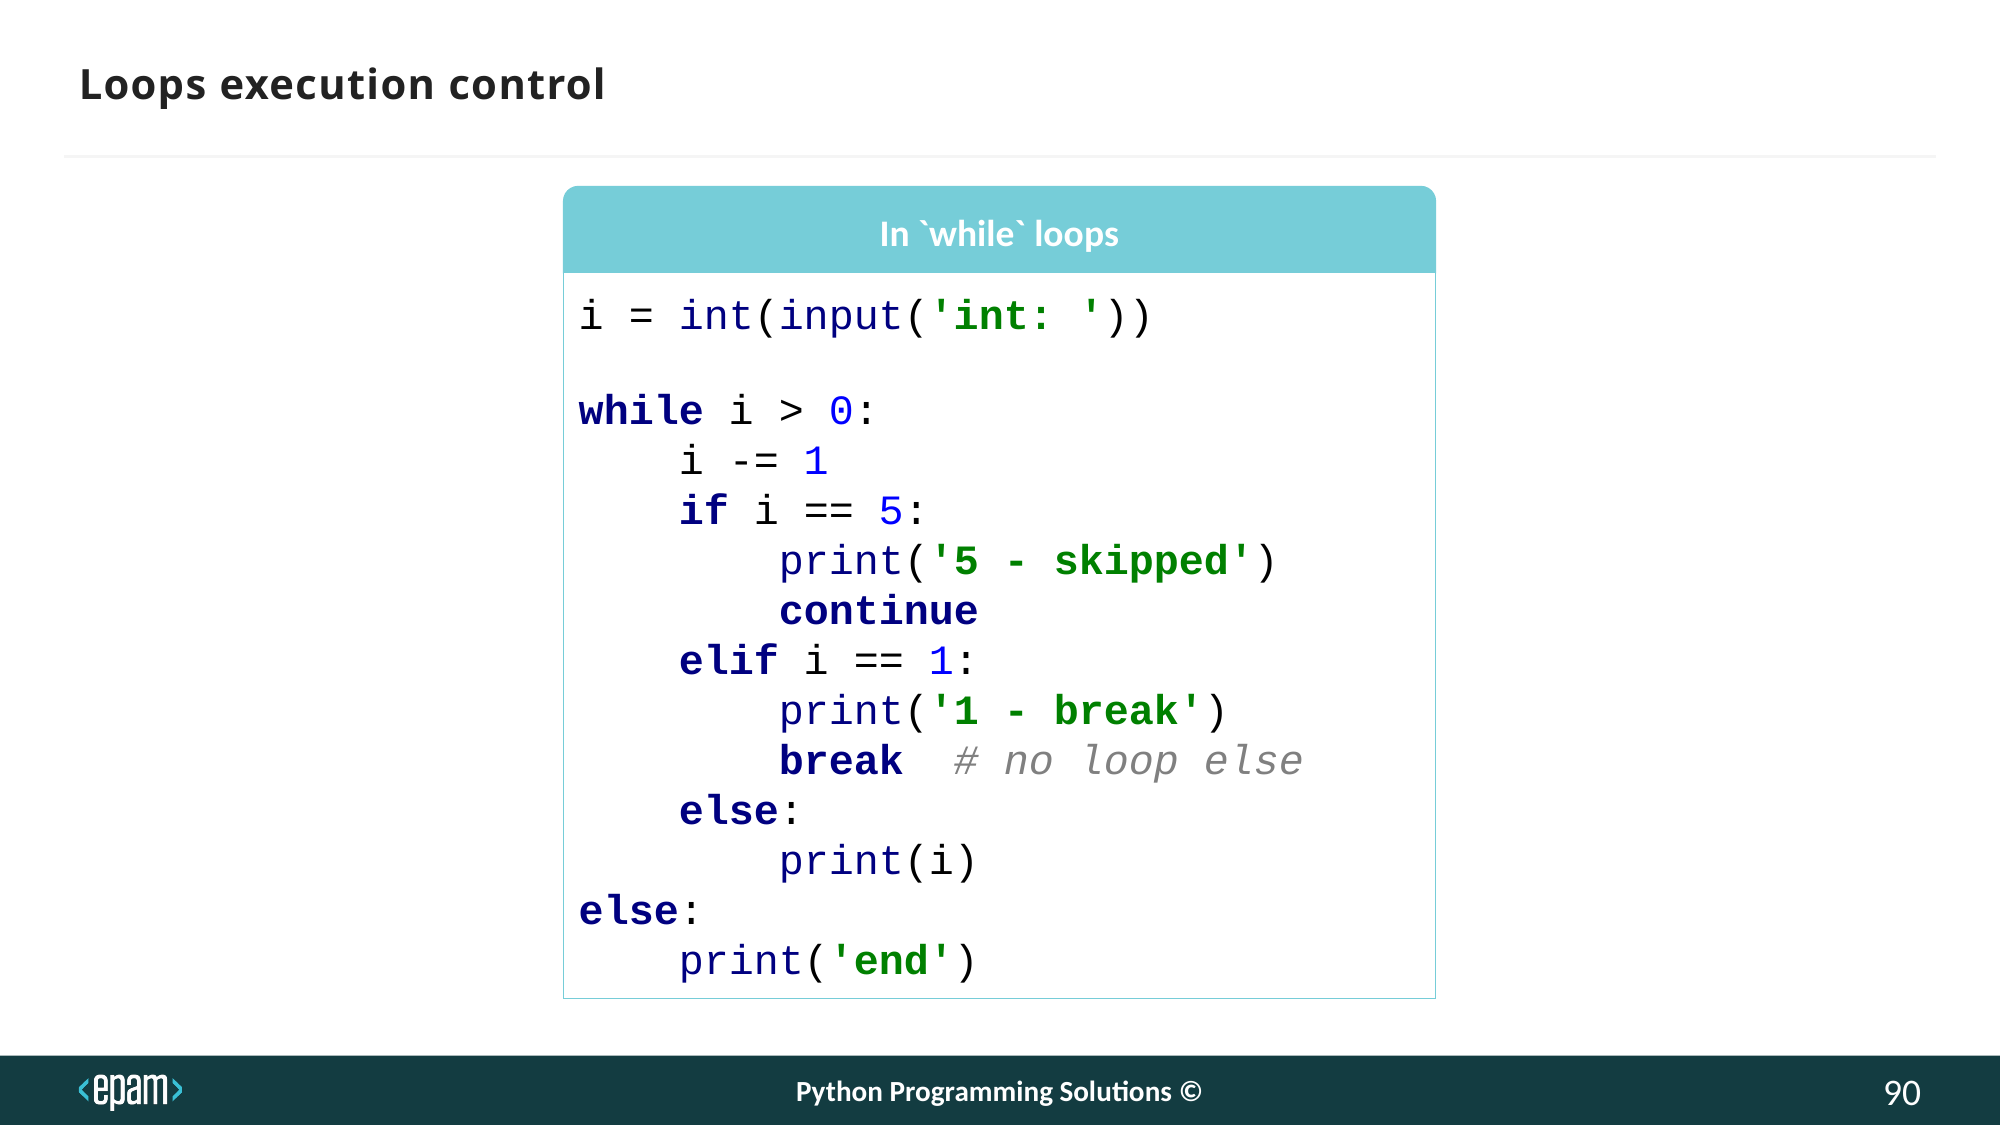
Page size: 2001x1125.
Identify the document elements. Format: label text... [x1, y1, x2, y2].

title Loops execution control [78, 50, 1922, 116]
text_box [563, 186, 1436, 999]
text_box 90 [1821, 1056, 1922, 1125]
text_box Python Programming Solutions © [525, 1055, 1475, 1124]
